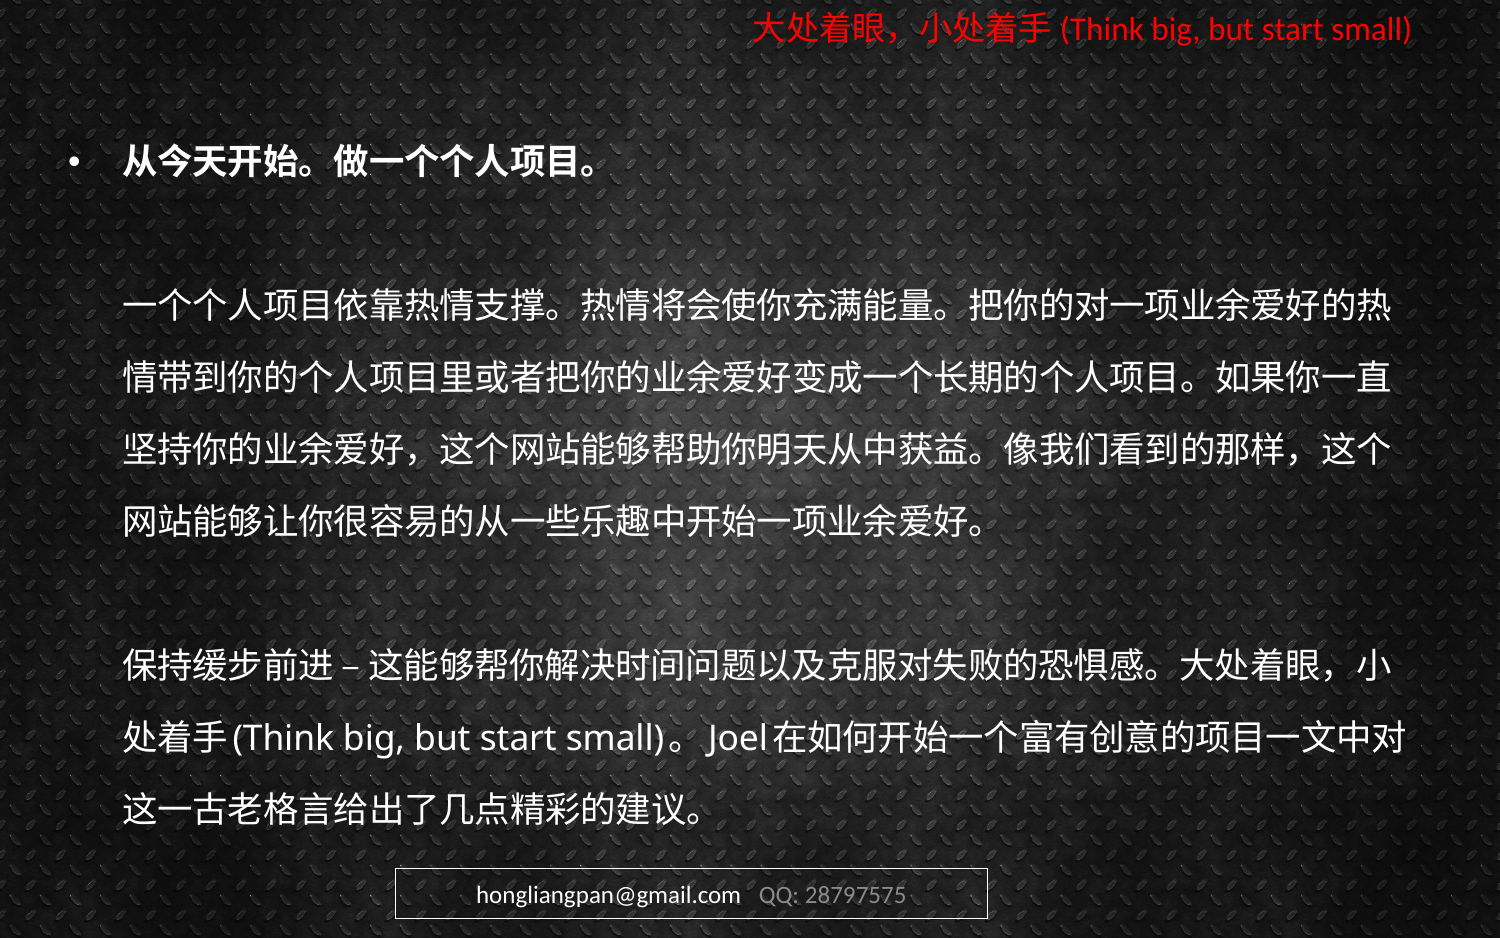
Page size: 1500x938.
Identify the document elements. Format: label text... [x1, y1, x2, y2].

picture [0, 0, 1500, 938]
text_box 大处着眼，小处着手(Think big, but start small) [738, 0, 1489, 55]
list 从今天开始。做一个个人项目。 一个个人项目依靠热情支撑。热情将会使你充满能量。把你的对一项业余爱好的热情带到你的个人项目里或者把你的业余爱好变成一个长期的个人项目。如果你一直坚持你的业余爱好，这个网站能够帮助你明天从中获益。像我们看到的那样，这个网站能够让你很容易的从一些乐趣中开始一项业余爱好。 保持缓步前进 – 这能够帮你解决时间问题以及克服对失败的恐惧感。大处着眼，小处着手(Think big, but start small)。Joel在如何开始一个富有创意的项目一文中对这一古老格言给出了几点精彩的建议。 [53, 102, 1425, 838]
